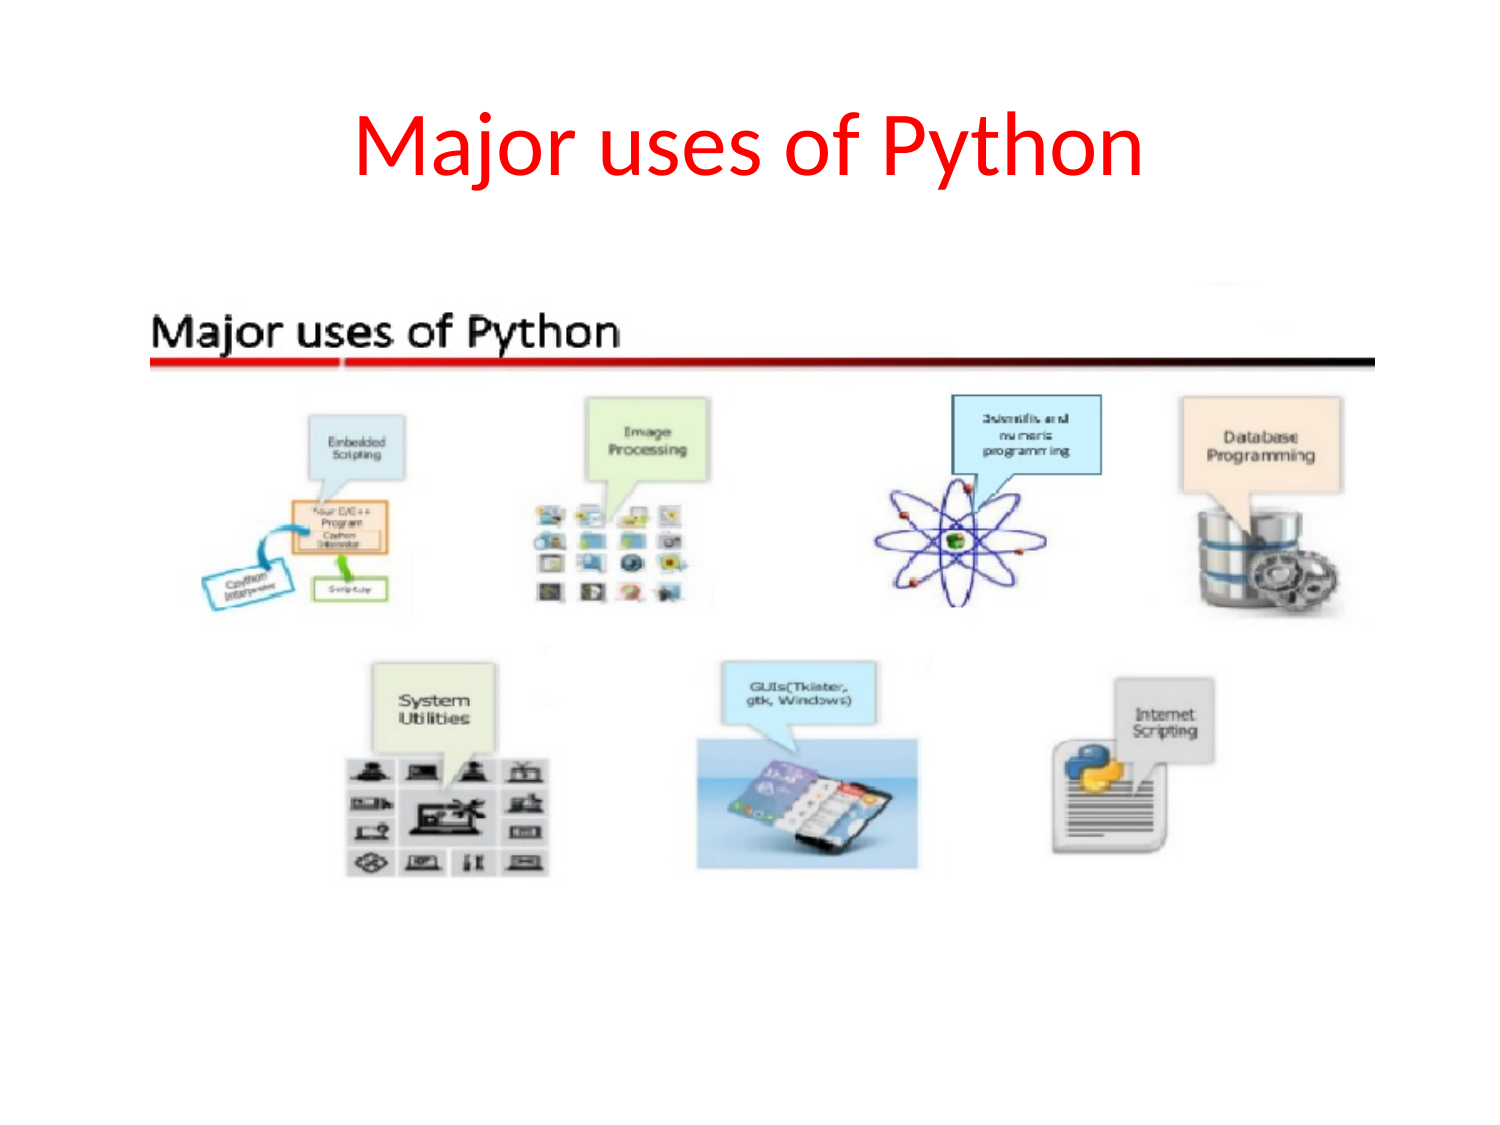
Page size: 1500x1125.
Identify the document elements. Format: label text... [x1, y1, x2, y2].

picture [149, 280, 1376, 884]
title Major uses of Python [75, 45, 1425, 233]
